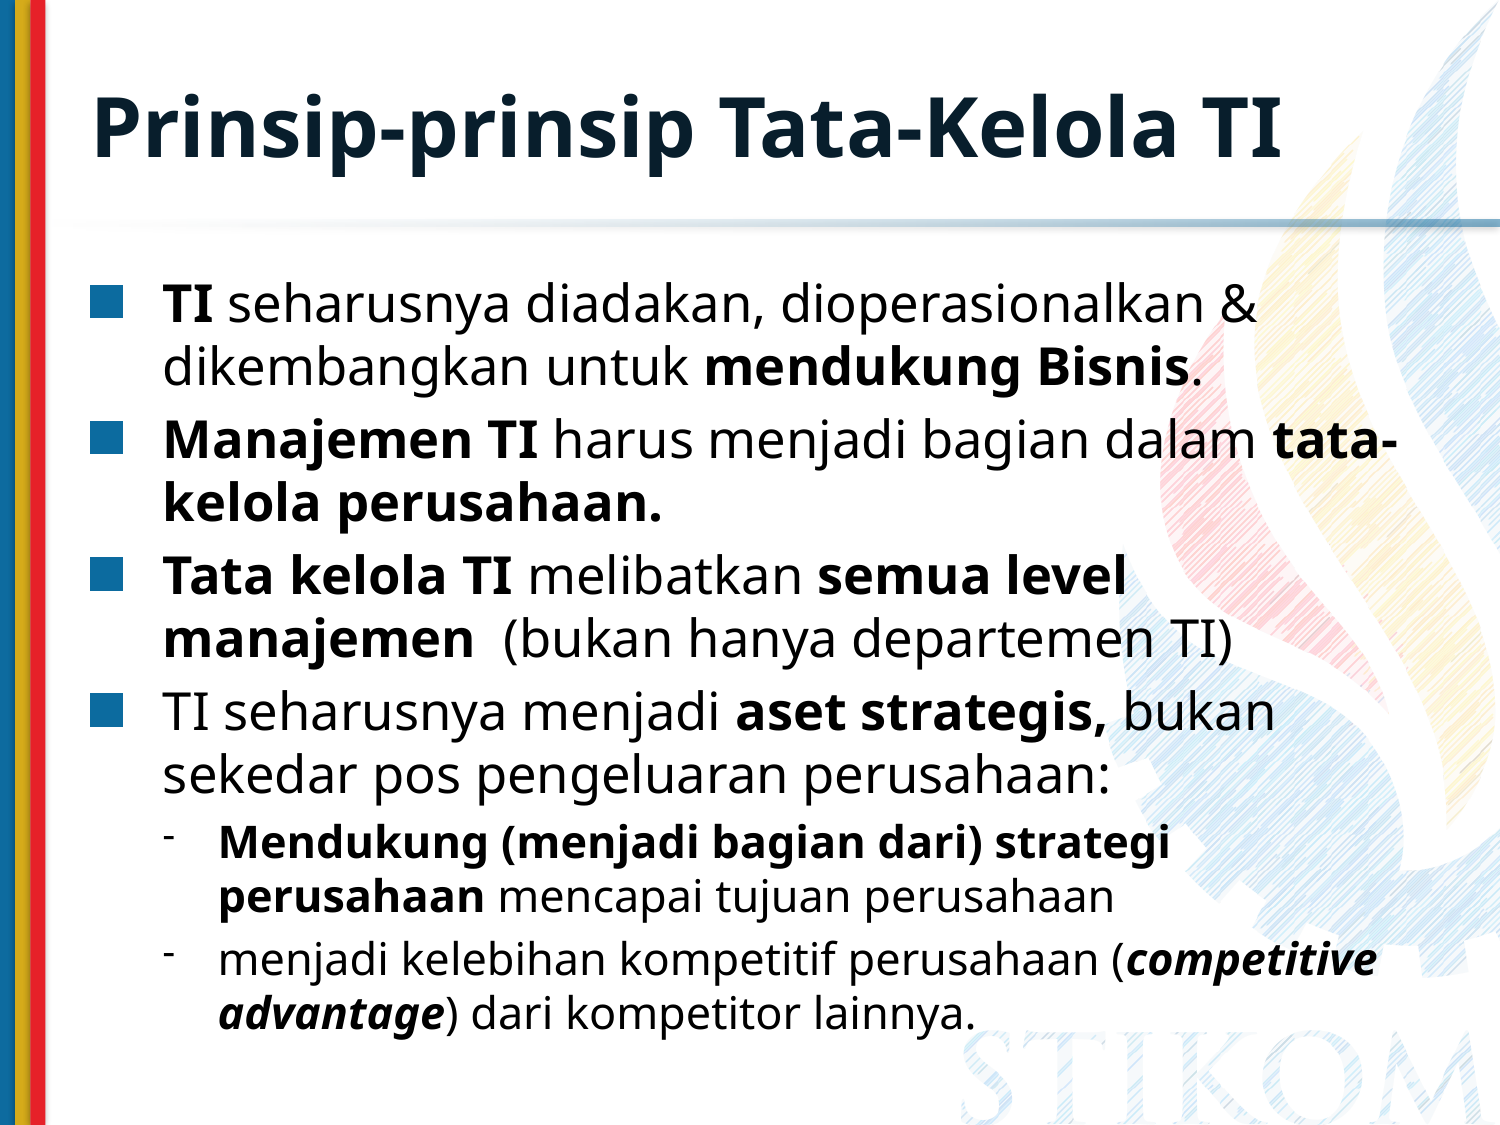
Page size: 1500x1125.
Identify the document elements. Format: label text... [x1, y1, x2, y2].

list TI seharusnya diadakan, dioperasionalkan & dikembangkan untuk mendukung Bisnis. Manajemen TI harus menjadi bagian dalam tata-kelola perusahaan. Tata kelola TI melibatkan semua level manajemen (bukan hanya departemen TI) TI seharusnya menjadi aset strategis, bukan sekedar pos pengeluaran perusahaan: Mendukung (menjadi bagian dari) strategi perusahaan mencapai tujuan perusahaan menjadi kelebihan kompetitif perusahaan (competitive advantage) dari kompetitor lainnya. [75, 262, 1425, 1048]
picture [90, 557, 123, 591]
picture [90, 693, 123, 727]
picture [90, 285, 123, 318]
picture [90, 421, 123, 454]
title Prinsip-prinsip Tata-Kelola TI [75, 30, 1425, 219]
